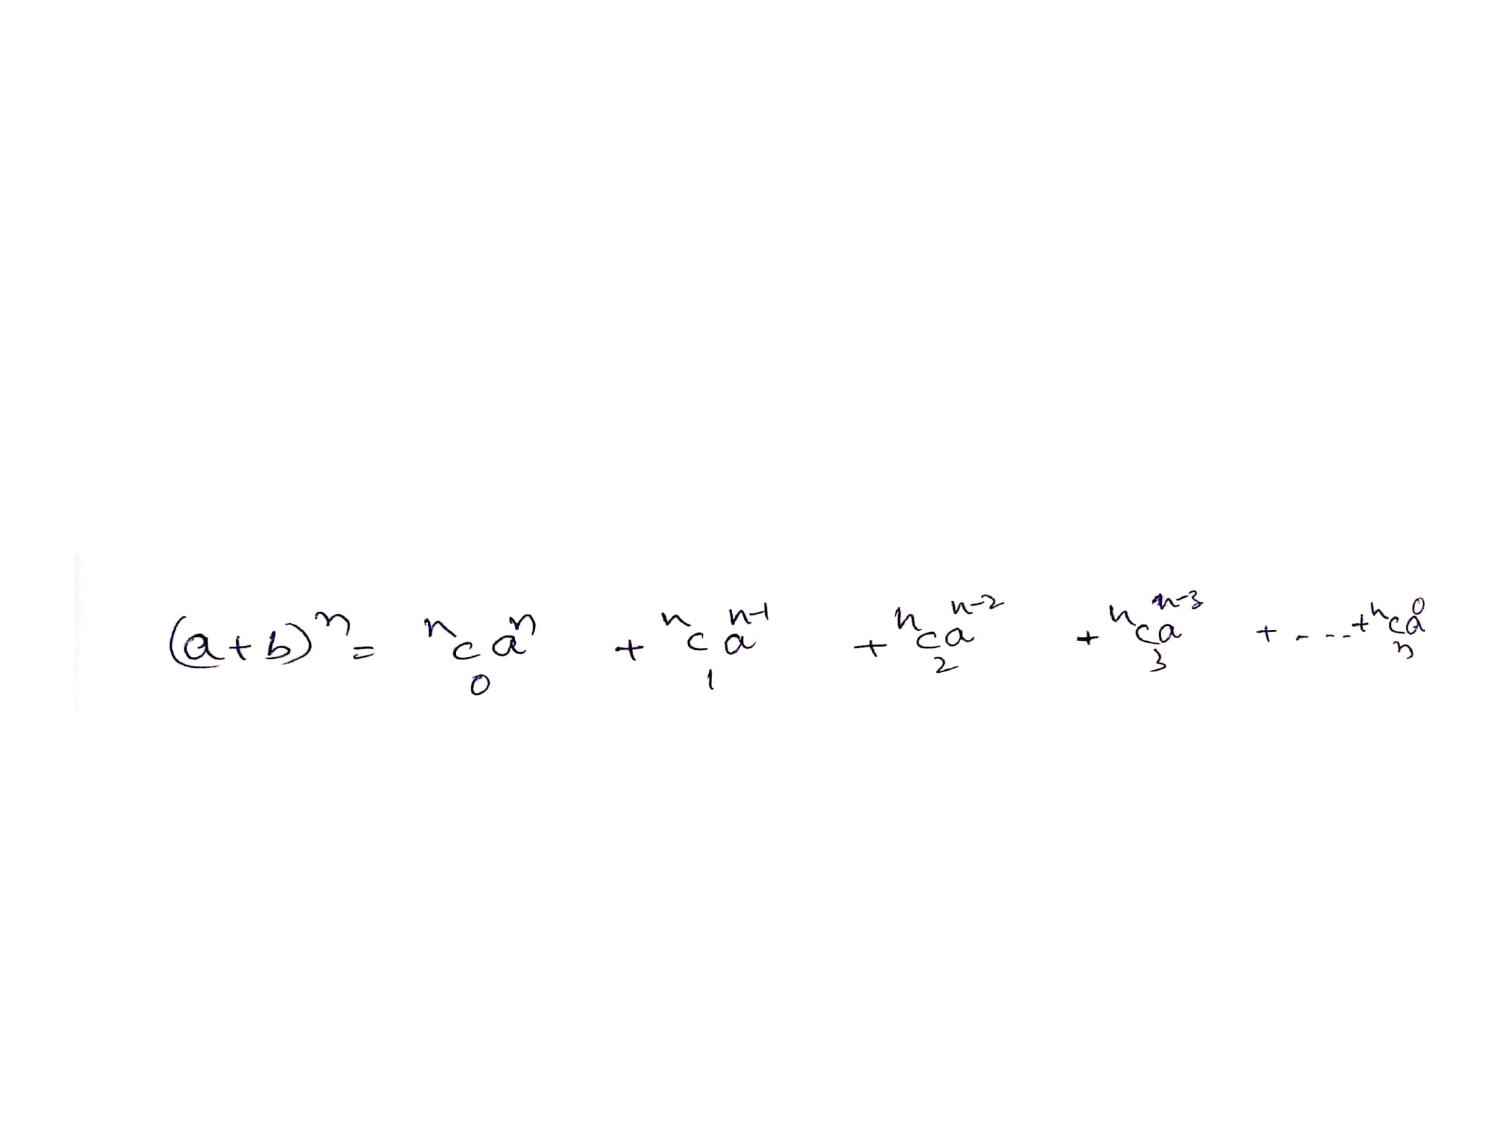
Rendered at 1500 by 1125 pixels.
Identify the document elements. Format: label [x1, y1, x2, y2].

list [74, 554, 1426, 713]
